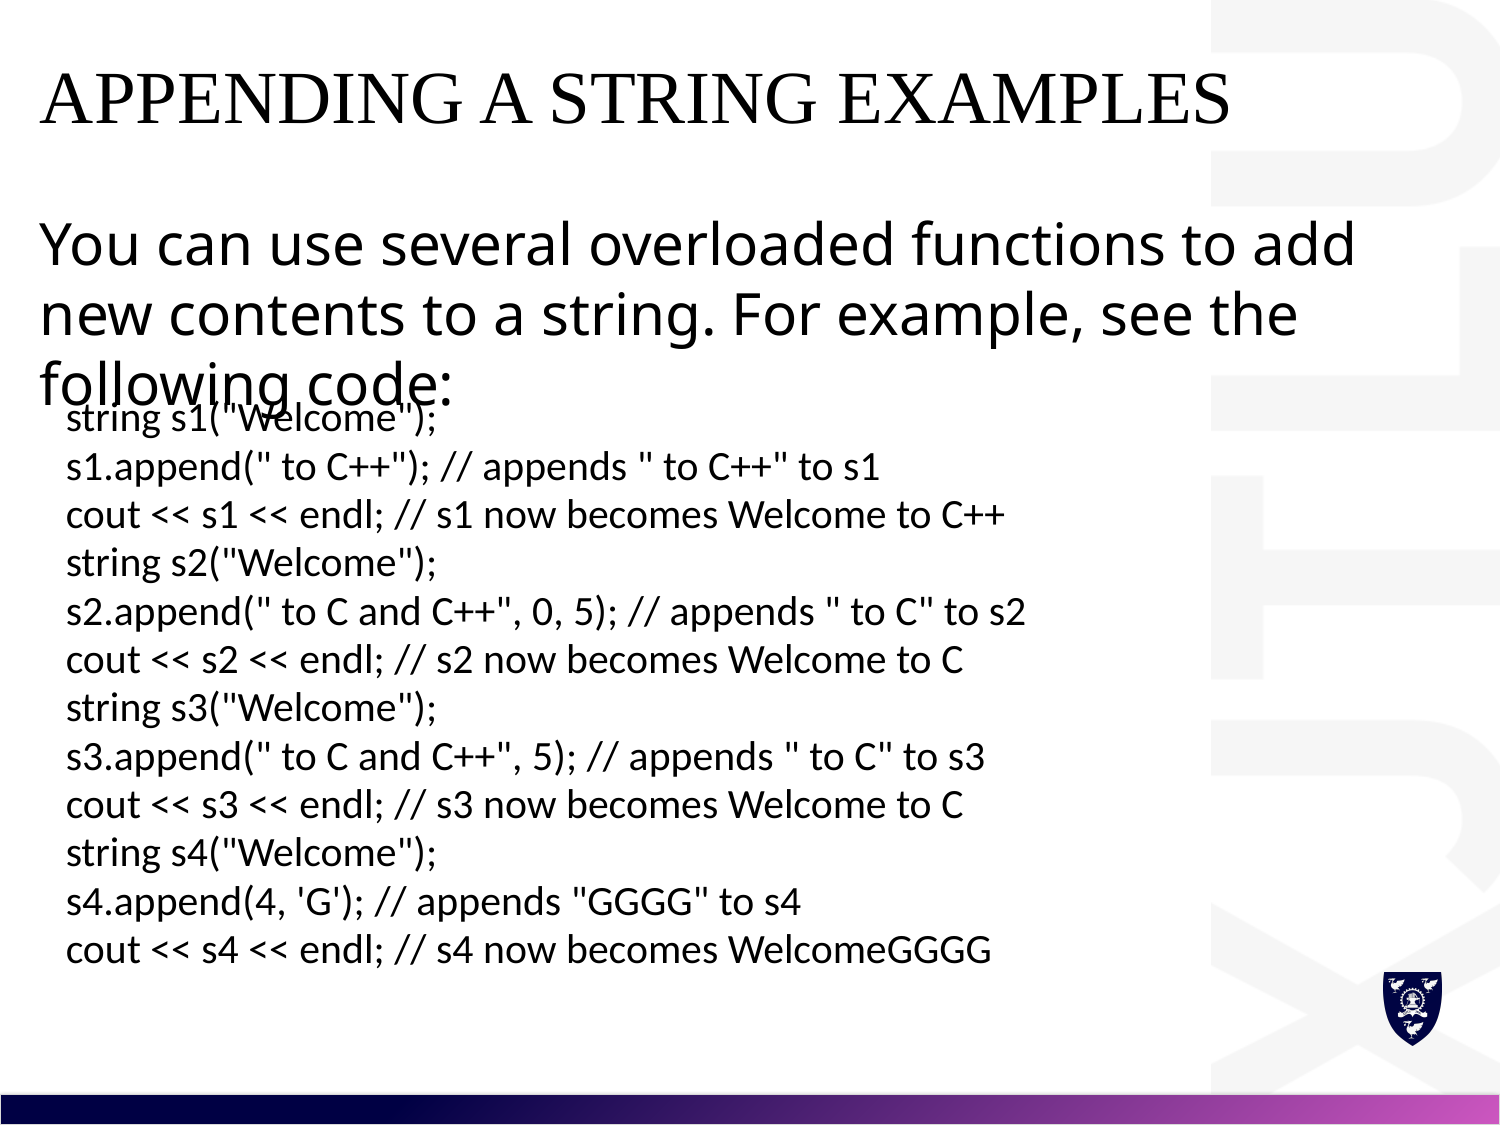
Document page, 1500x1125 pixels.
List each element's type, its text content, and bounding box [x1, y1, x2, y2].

picture [1383, 972, 1442, 1046]
text_box string s1("Welcome"); s1.append(" to C++"); // appends " to C++" to s1 cout << s1 << endl; // s1 now becomes Welcome to C++ string s2("Welcome"); s2.append(" to C and C++", 0, 5); // appends " to C" to s2 cout << s2 << endl; // s2 now becomes Welcome to C string s3("Welcome"); s3.append(" to C and C++", 5); // appends " to C" to s3 cout << s3 << endl; // s3 now becomes Welcome to C string s4("Welcome"); s4.append(4, 'G'); // appends "GGGG" to s4 cout << s4 << endl; // s4 now becomes WelcomeGGGG [50, 392, 1406, 1029]
list You can use several overloaded functions to add new contents to a string. For example, see the following code: [24, 200, 1500, 374]
title Appending a String Examples [24, 50, 1500, 138]
slide_number [1074, 1042, 1425, 1103]
